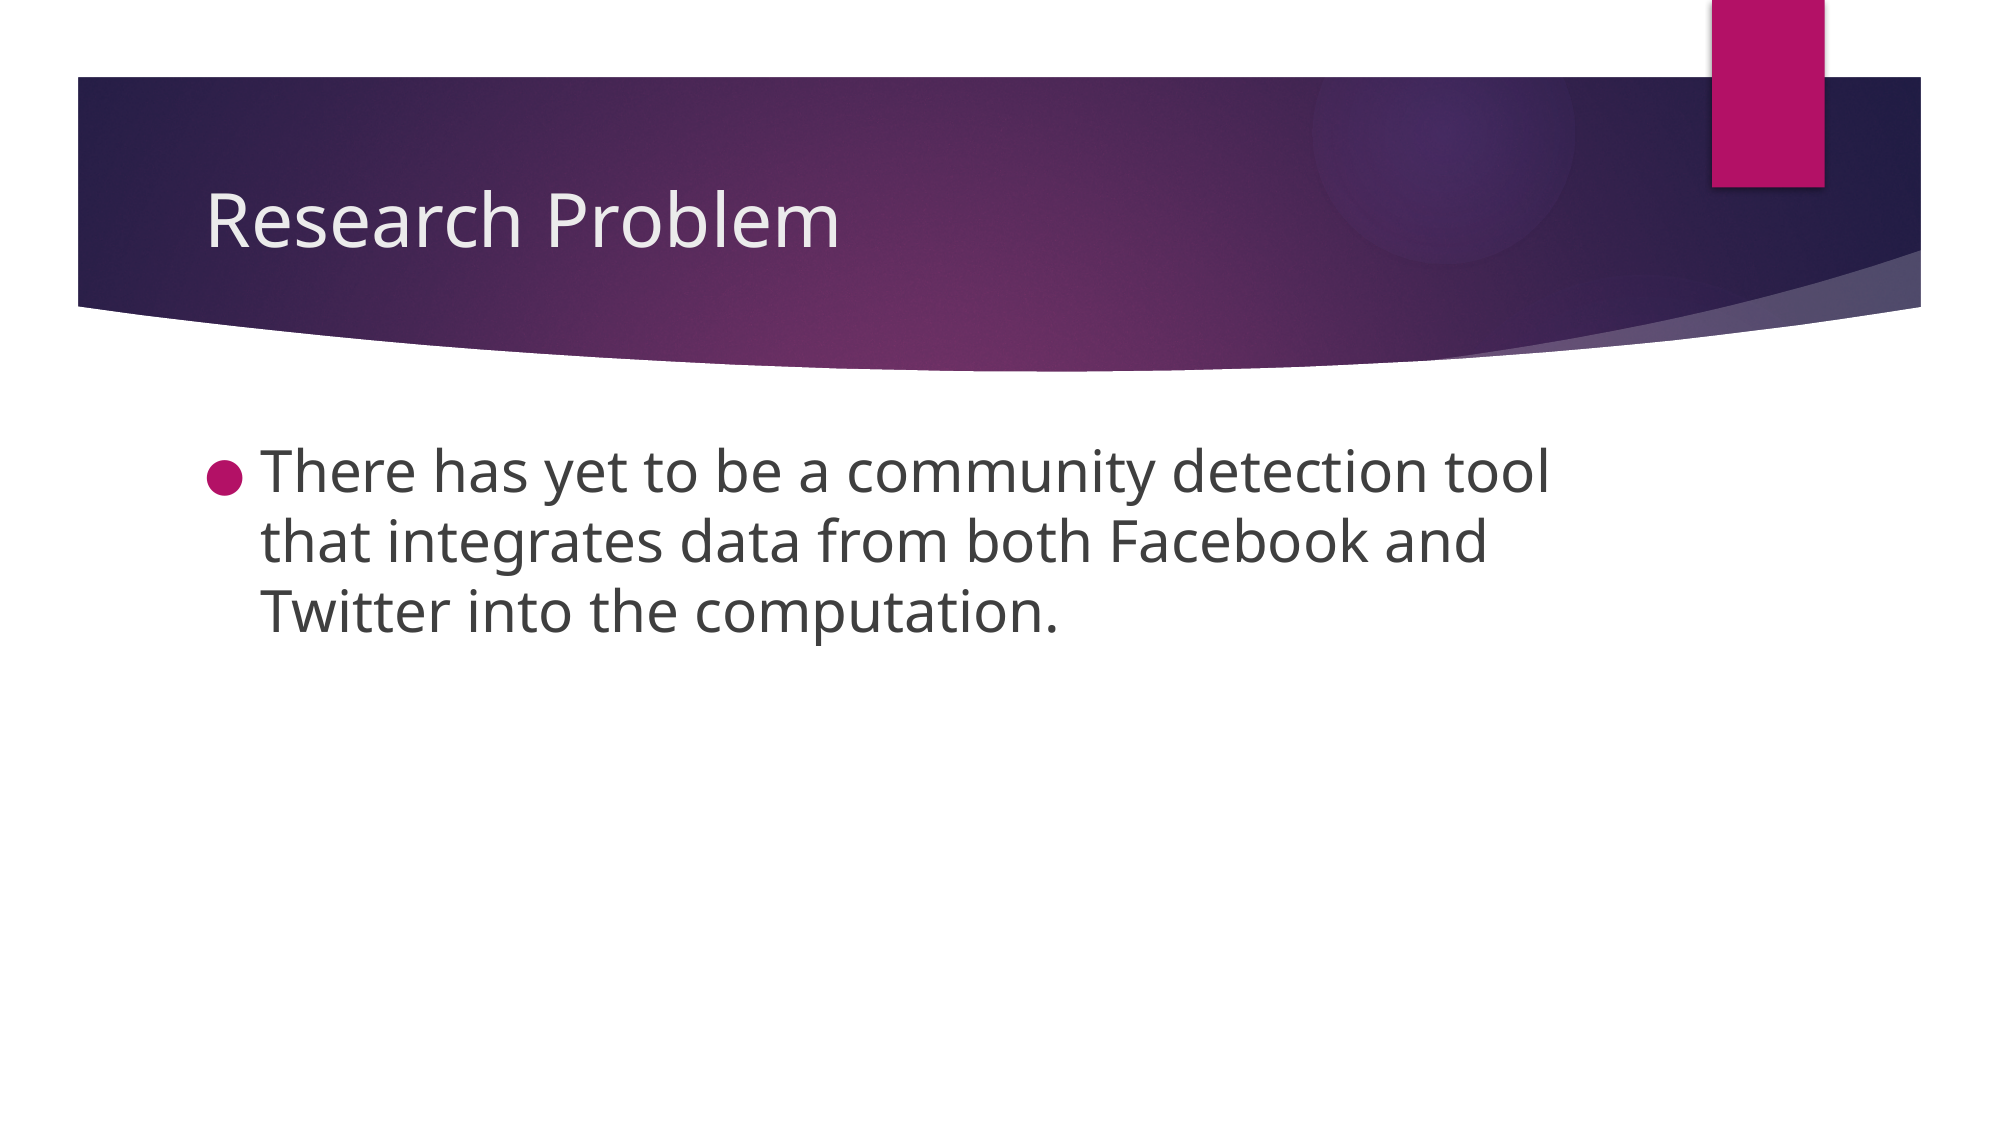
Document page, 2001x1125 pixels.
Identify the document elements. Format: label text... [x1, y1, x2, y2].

list There has yet to be a community detection tool that integrates data from both Facebook and Twitter into the computation. [189, 427, 1638, 988]
title Research Problem [189, 159, 1627, 276]
